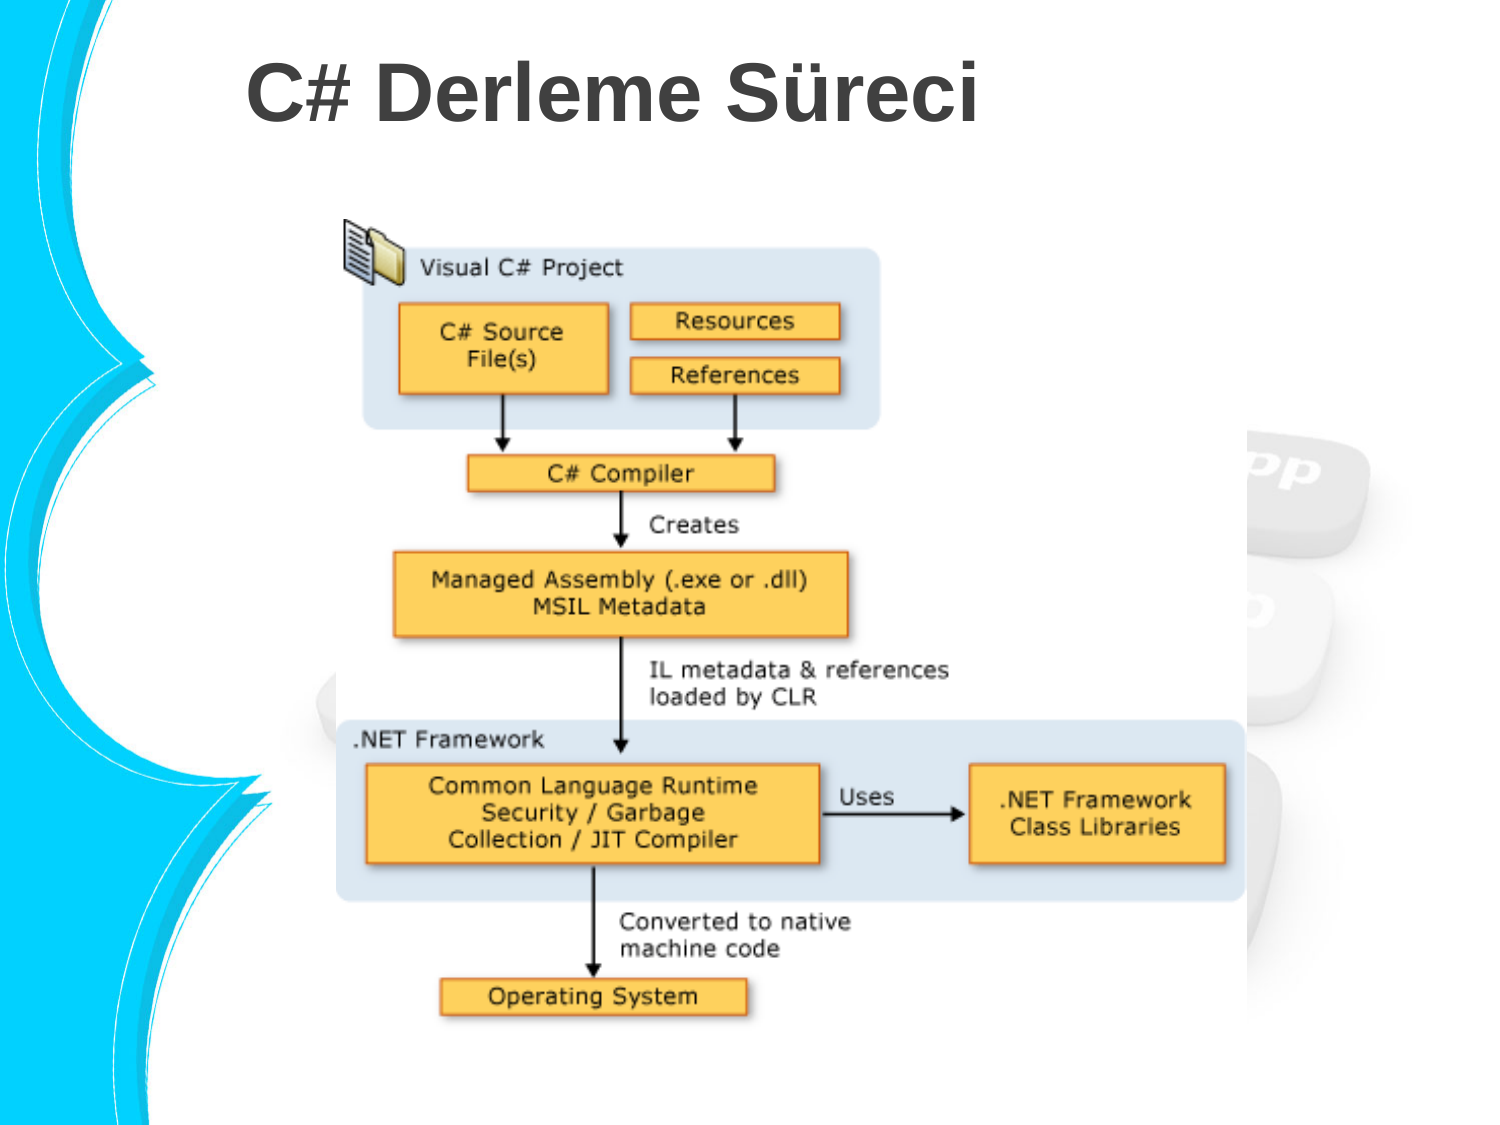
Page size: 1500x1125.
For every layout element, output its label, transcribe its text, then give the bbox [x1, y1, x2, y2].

picture [0, 0, 1500, 1125]
title C# Derleme Süreci [230, 0, 1500, 176]
